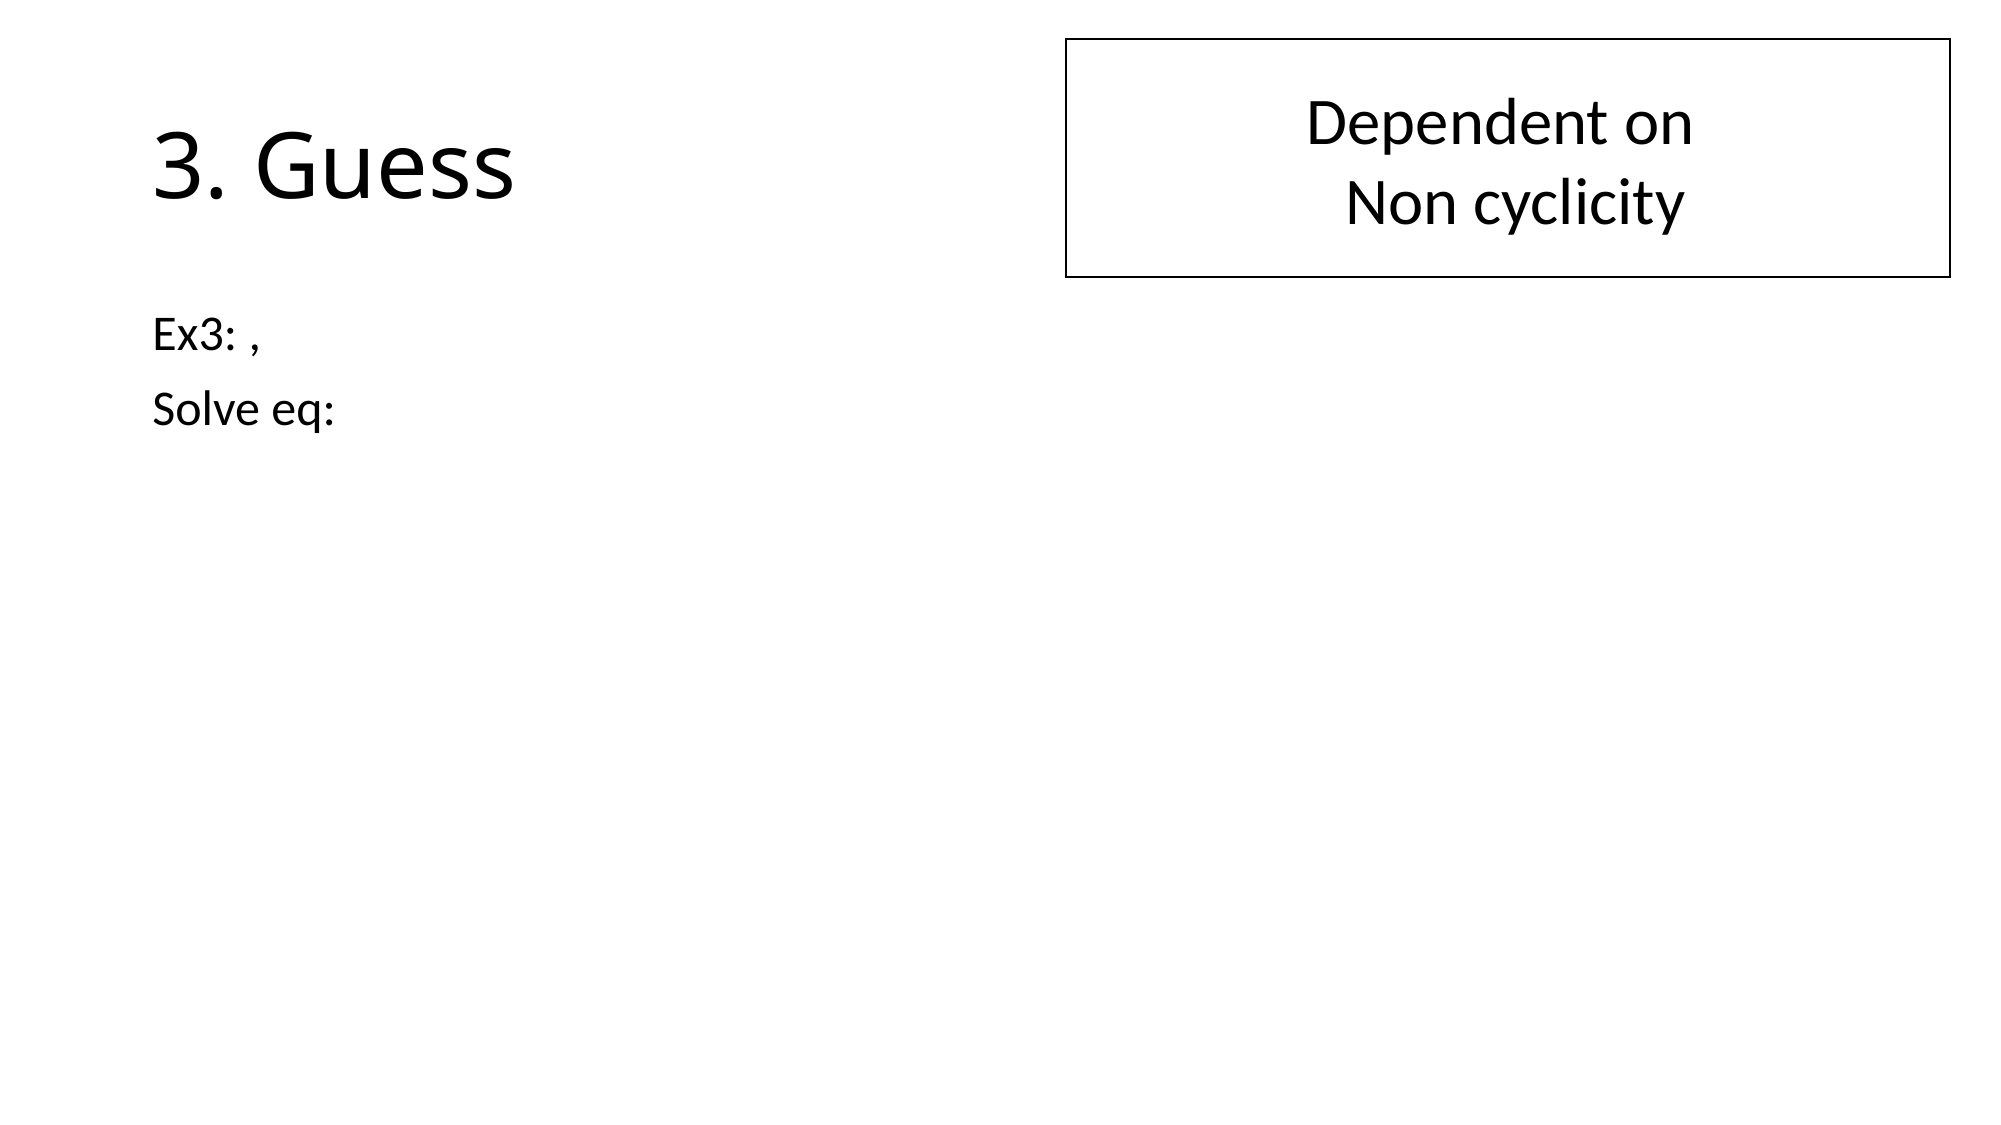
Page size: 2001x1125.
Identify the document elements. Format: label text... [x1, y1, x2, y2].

title 3. Guess [137, 59, 1065, 278]
